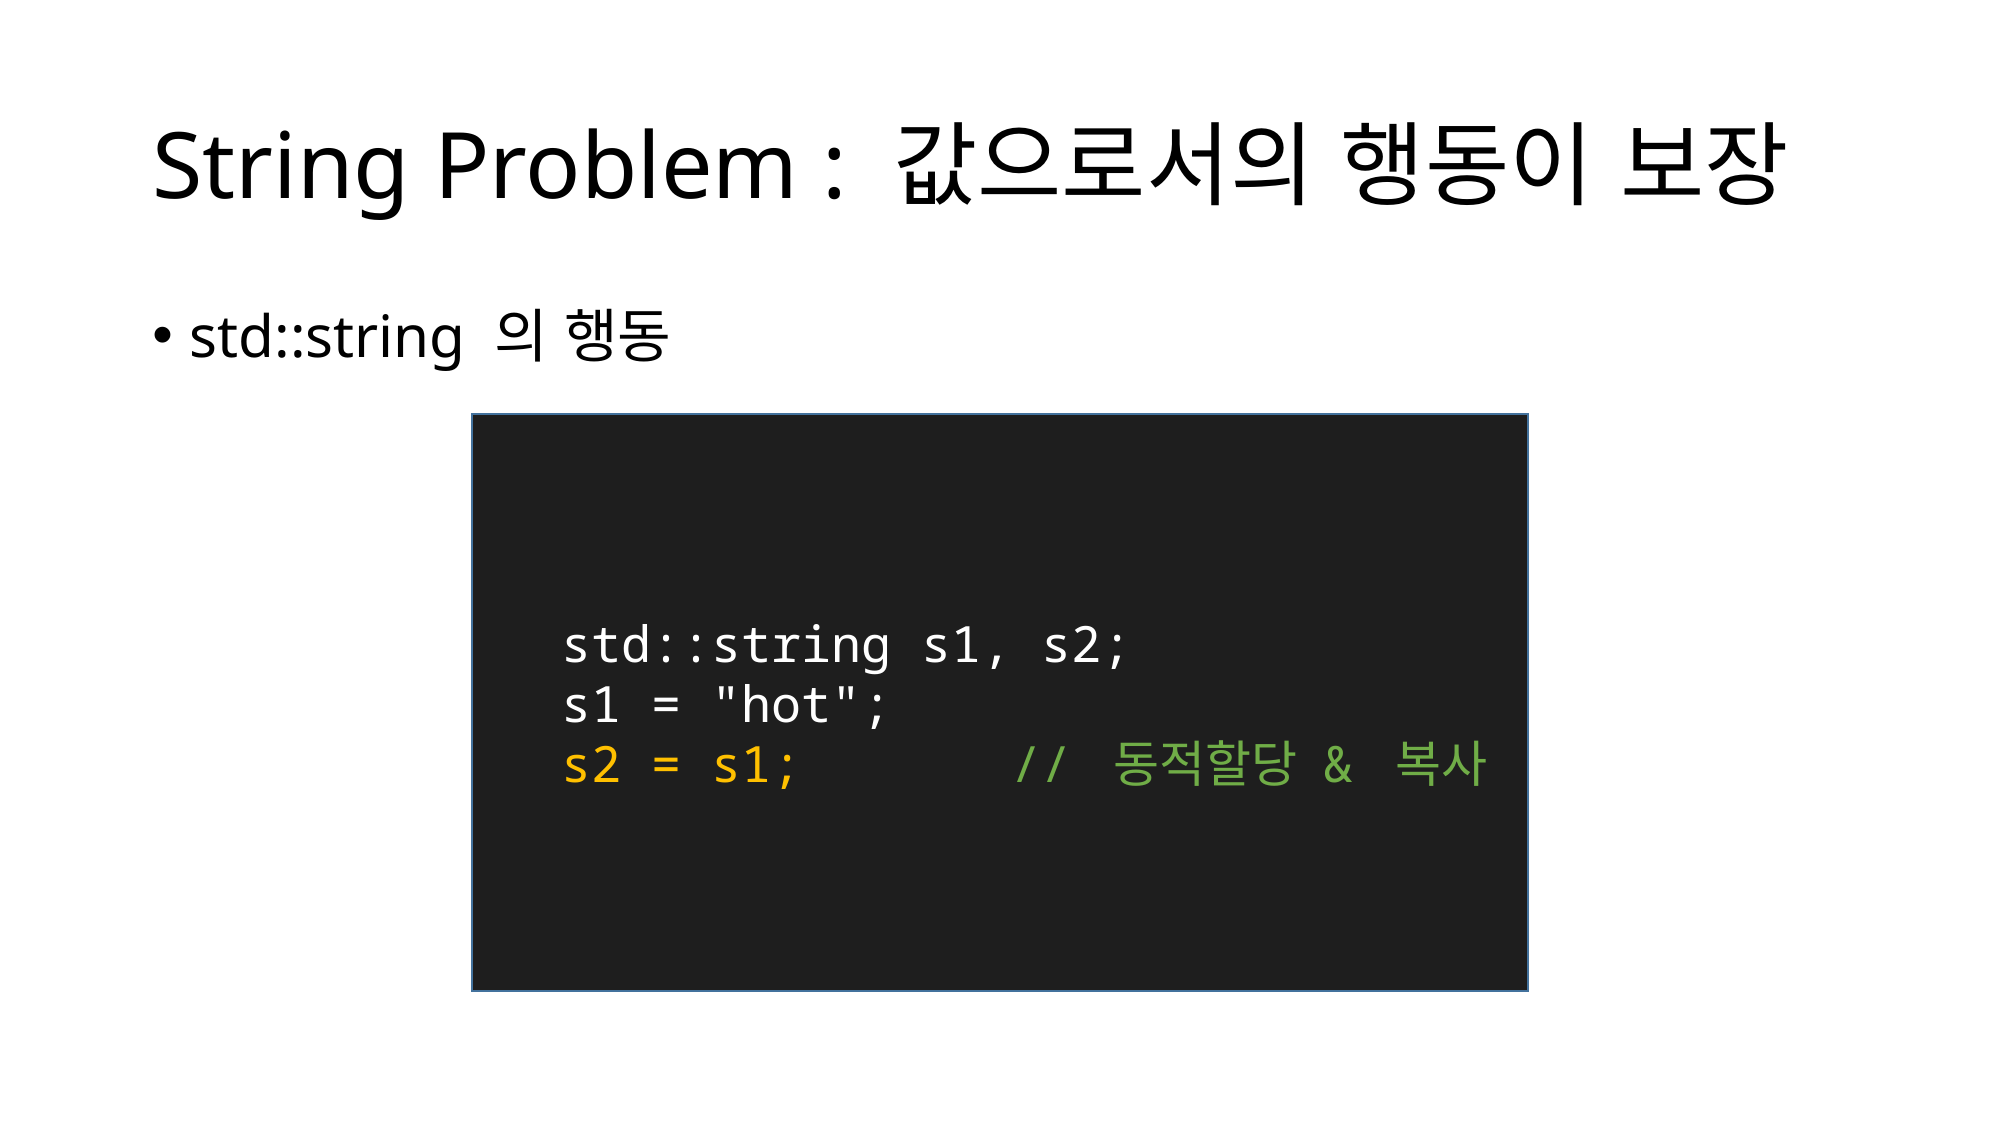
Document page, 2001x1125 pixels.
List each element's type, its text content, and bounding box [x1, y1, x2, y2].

title String Problem : 값으로서의 행동이 보장 [137, 59, 1863, 278]
list std::string 의 행동 [137, 299, 1863, 1014]
text_box std::string s1, s2; s1 = "hot"; s2 = s1; // 동적할당 & 복사 [471, 413, 1529, 992]
